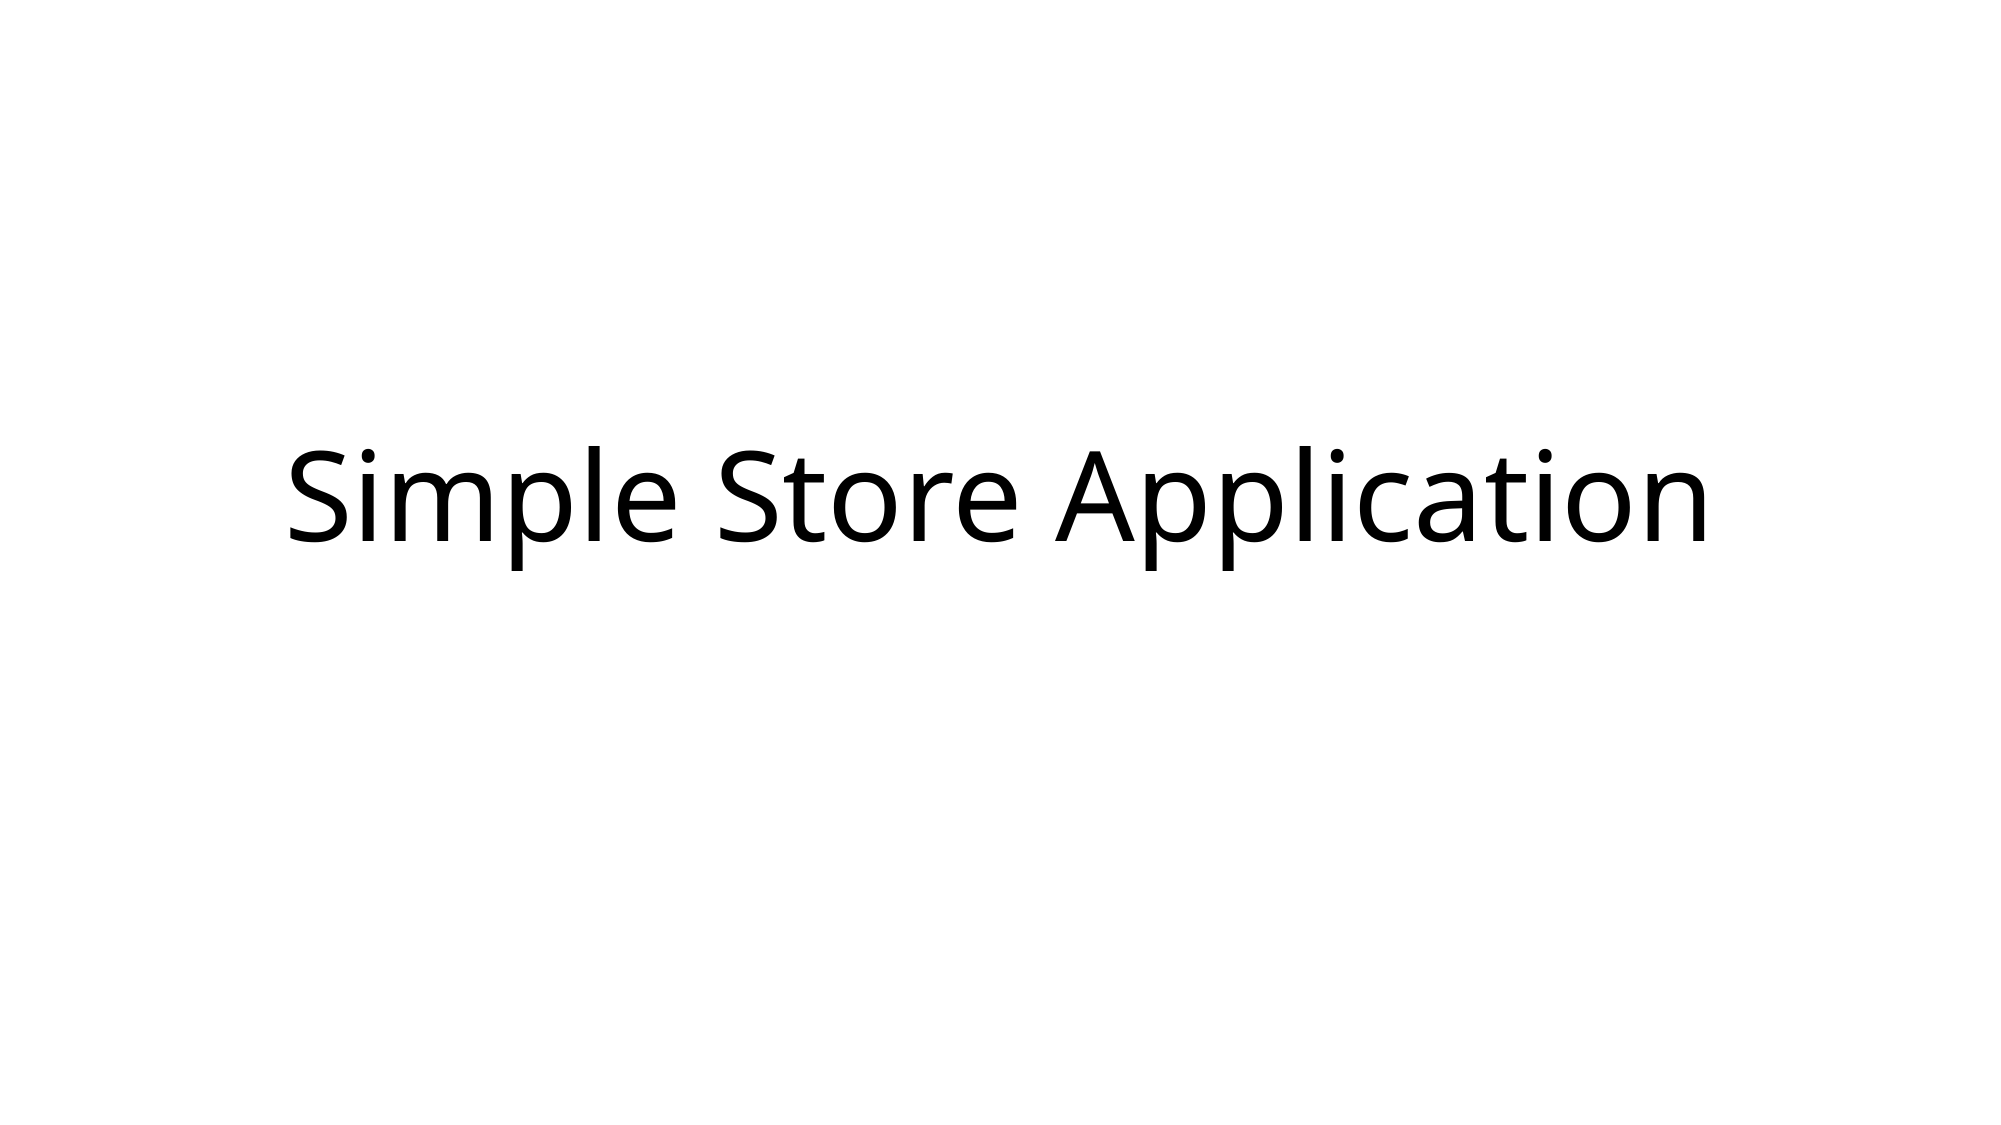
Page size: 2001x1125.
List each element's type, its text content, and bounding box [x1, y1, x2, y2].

title Simple Store Application [249, 184, 1750, 576]
